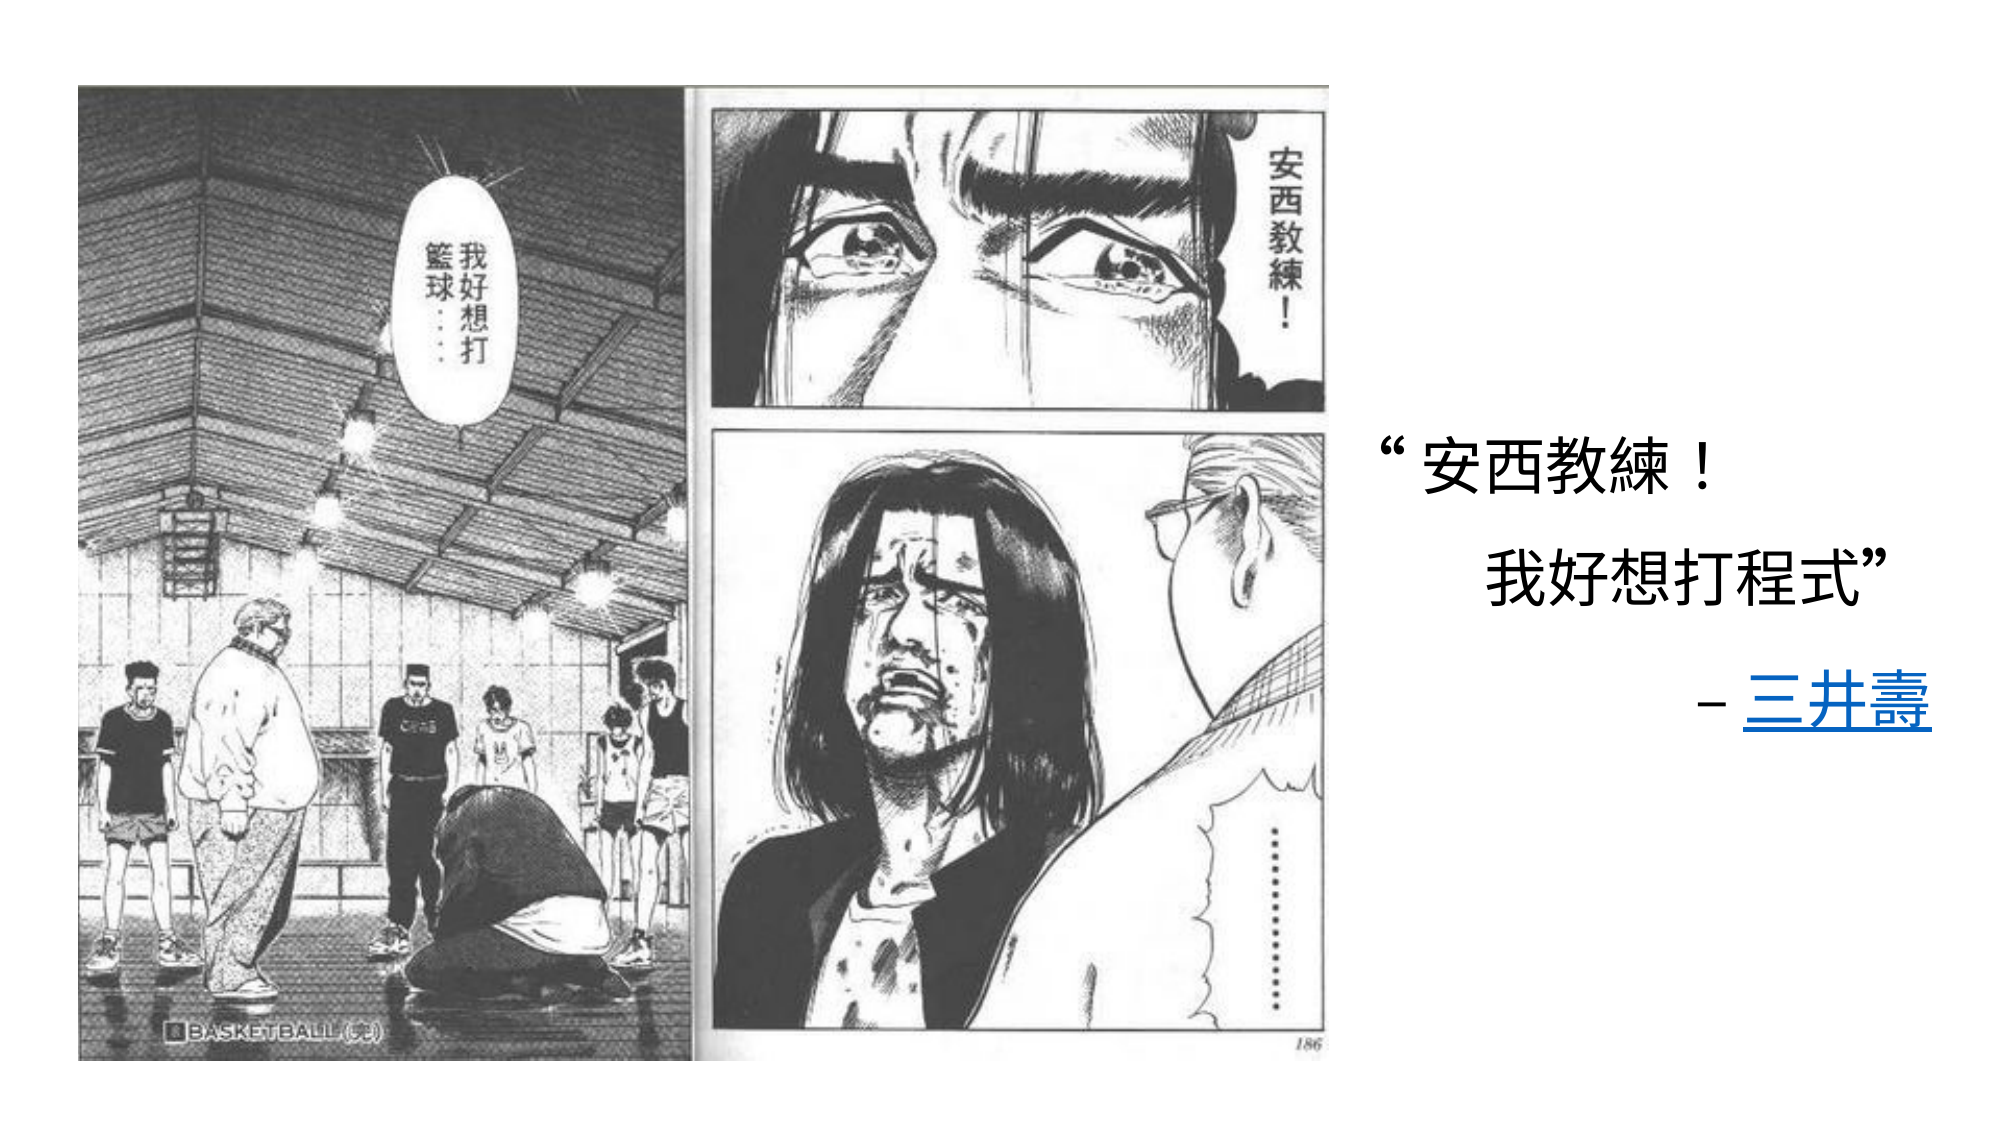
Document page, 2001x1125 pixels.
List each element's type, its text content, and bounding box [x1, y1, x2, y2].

title “安西教練！ 我好想打程式” – 三井壽 [1329, 350, 1954, 789]
picture [78, 85, 1329, 1061]
